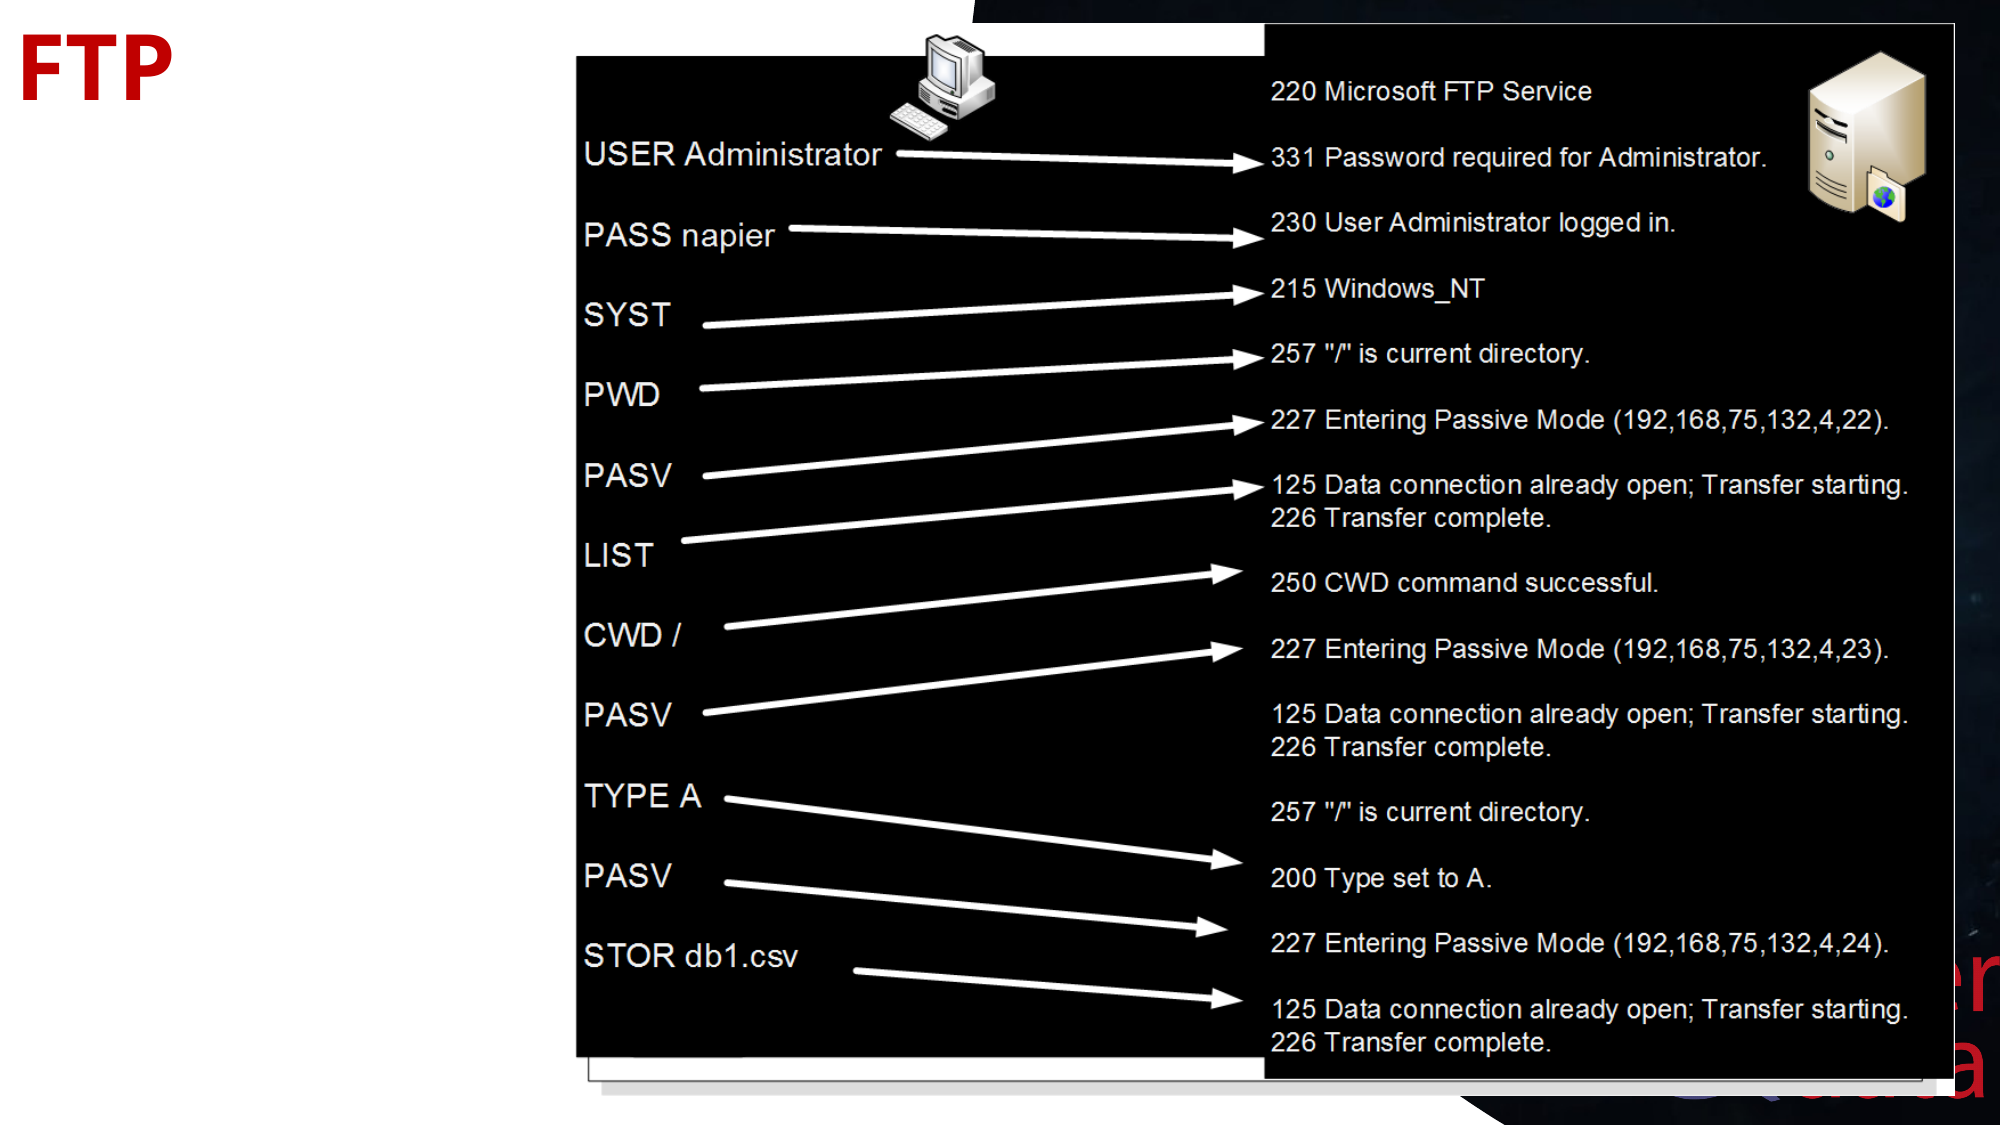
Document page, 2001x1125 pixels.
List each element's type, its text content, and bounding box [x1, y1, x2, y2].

picture [565, 0, 2000, 1125]
title FTP [0, 0, 964, 143]
